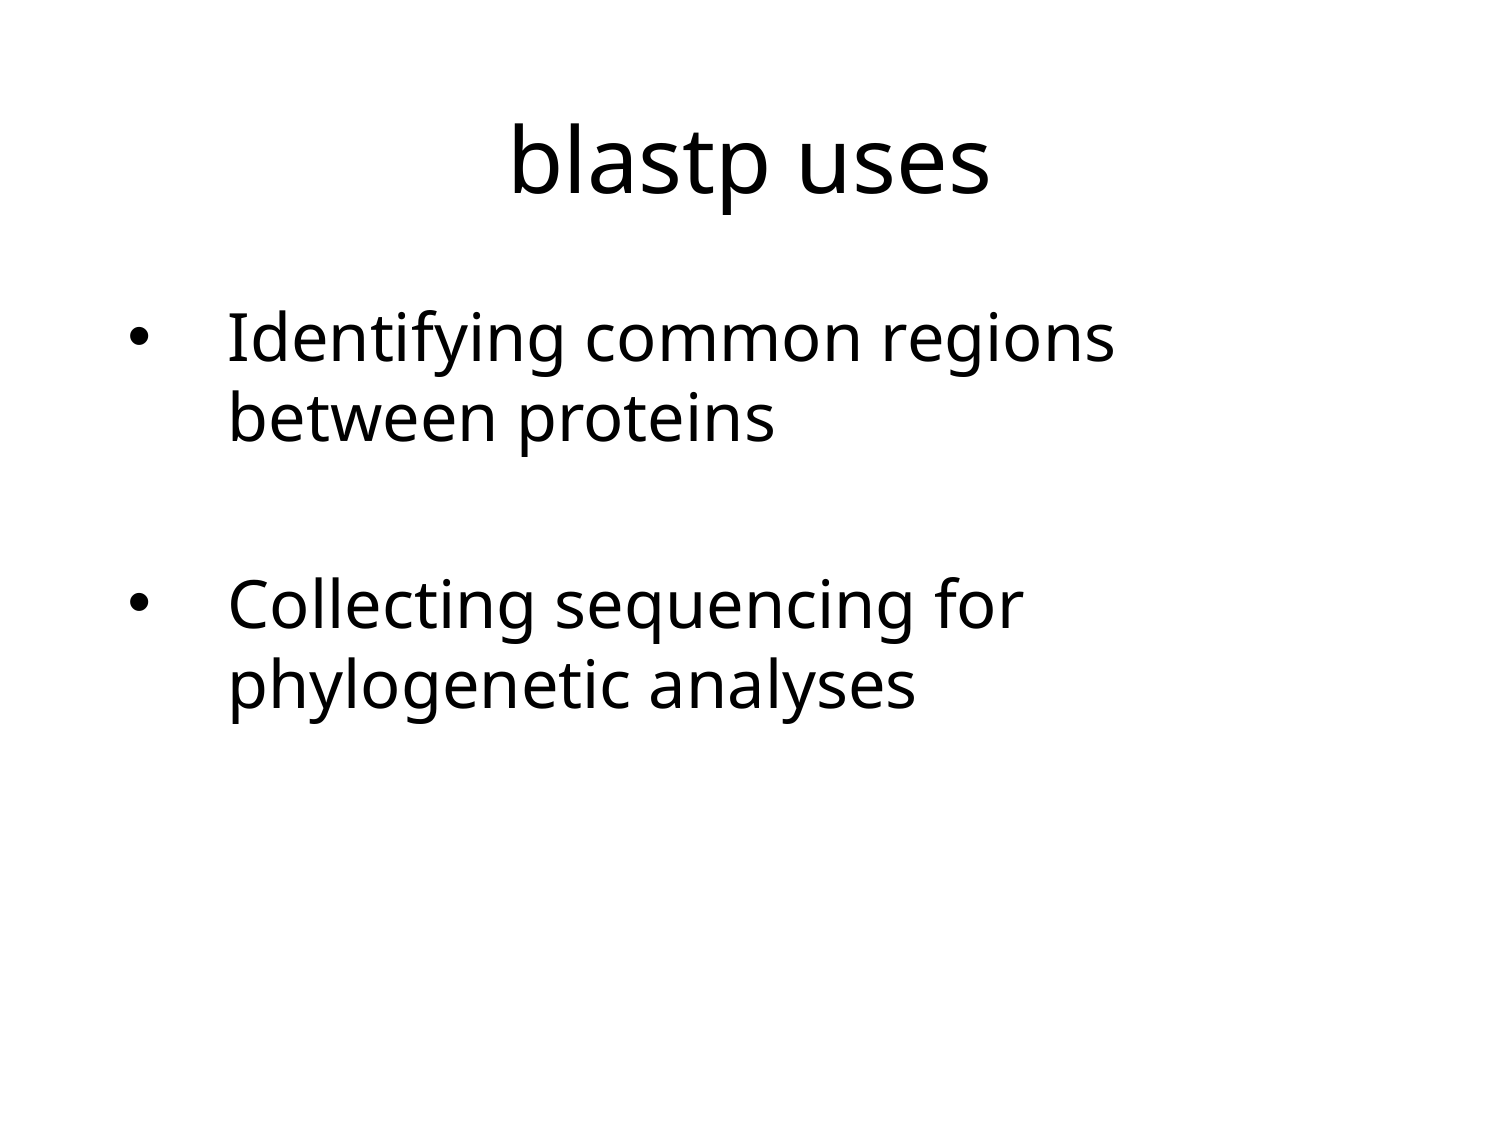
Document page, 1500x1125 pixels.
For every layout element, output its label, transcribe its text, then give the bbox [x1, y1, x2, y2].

list Identifying common regions between proteins Collecting sequencing for phylogenetic analyses [112, 287, 1388, 963]
title blastp uses [112, 30, 1388, 283]
